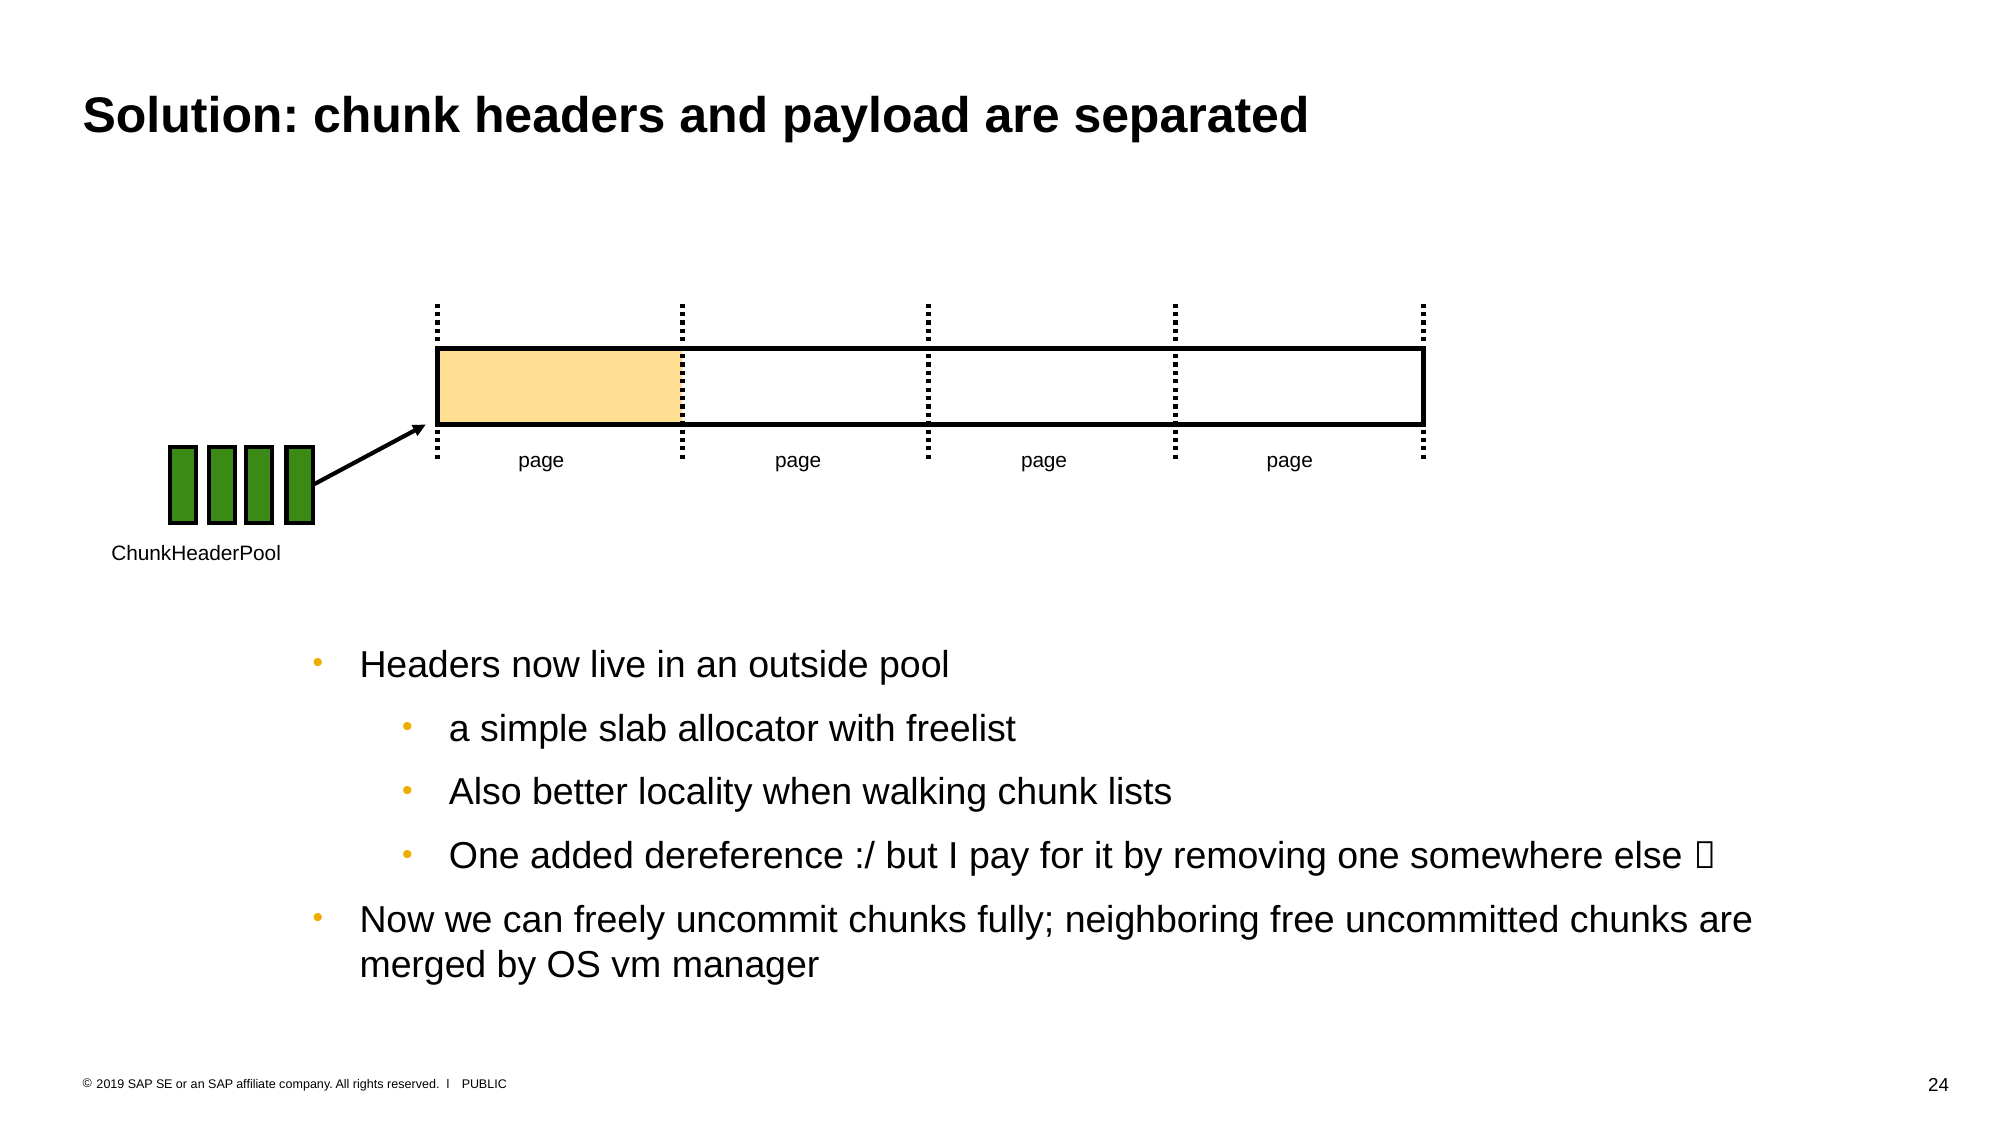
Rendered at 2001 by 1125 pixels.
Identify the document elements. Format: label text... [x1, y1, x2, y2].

text_box page [1266, 446, 1322, 472]
text_box [934, 348, 1170, 425]
text_box [688, 348, 923, 425]
text_box Headers now live in an outside pool a simple slab allocator with freelist Also better locality when walking chunk lists One added dereference :/ but I pay for it by removing one somewhere else  Now we can freely uncommit chunks fully; neighboring free uncommitted chunks are merged by OS vm manager [312, 639, 1827, 1049]
text_box [442, 348, 677, 425]
text_box ChunkHeaderPool [111, 539, 281, 565]
text_box [208, 446, 236, 523]
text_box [312, 424, 426, 486]
text_box [169, 446, 197, 523]
text_box page [1021, 446, 1076, 472]
text_box [286, 446, 313, 523]
title Solution: chunk headers and payload are separated [82, 82, 1918, 144]
text_box [1181, 348, 1418, 425]
text_box [245, 446, 273, 523]
text_box page [775, 446, 830, 472]
text_box page [518, 446, 574, 472]
